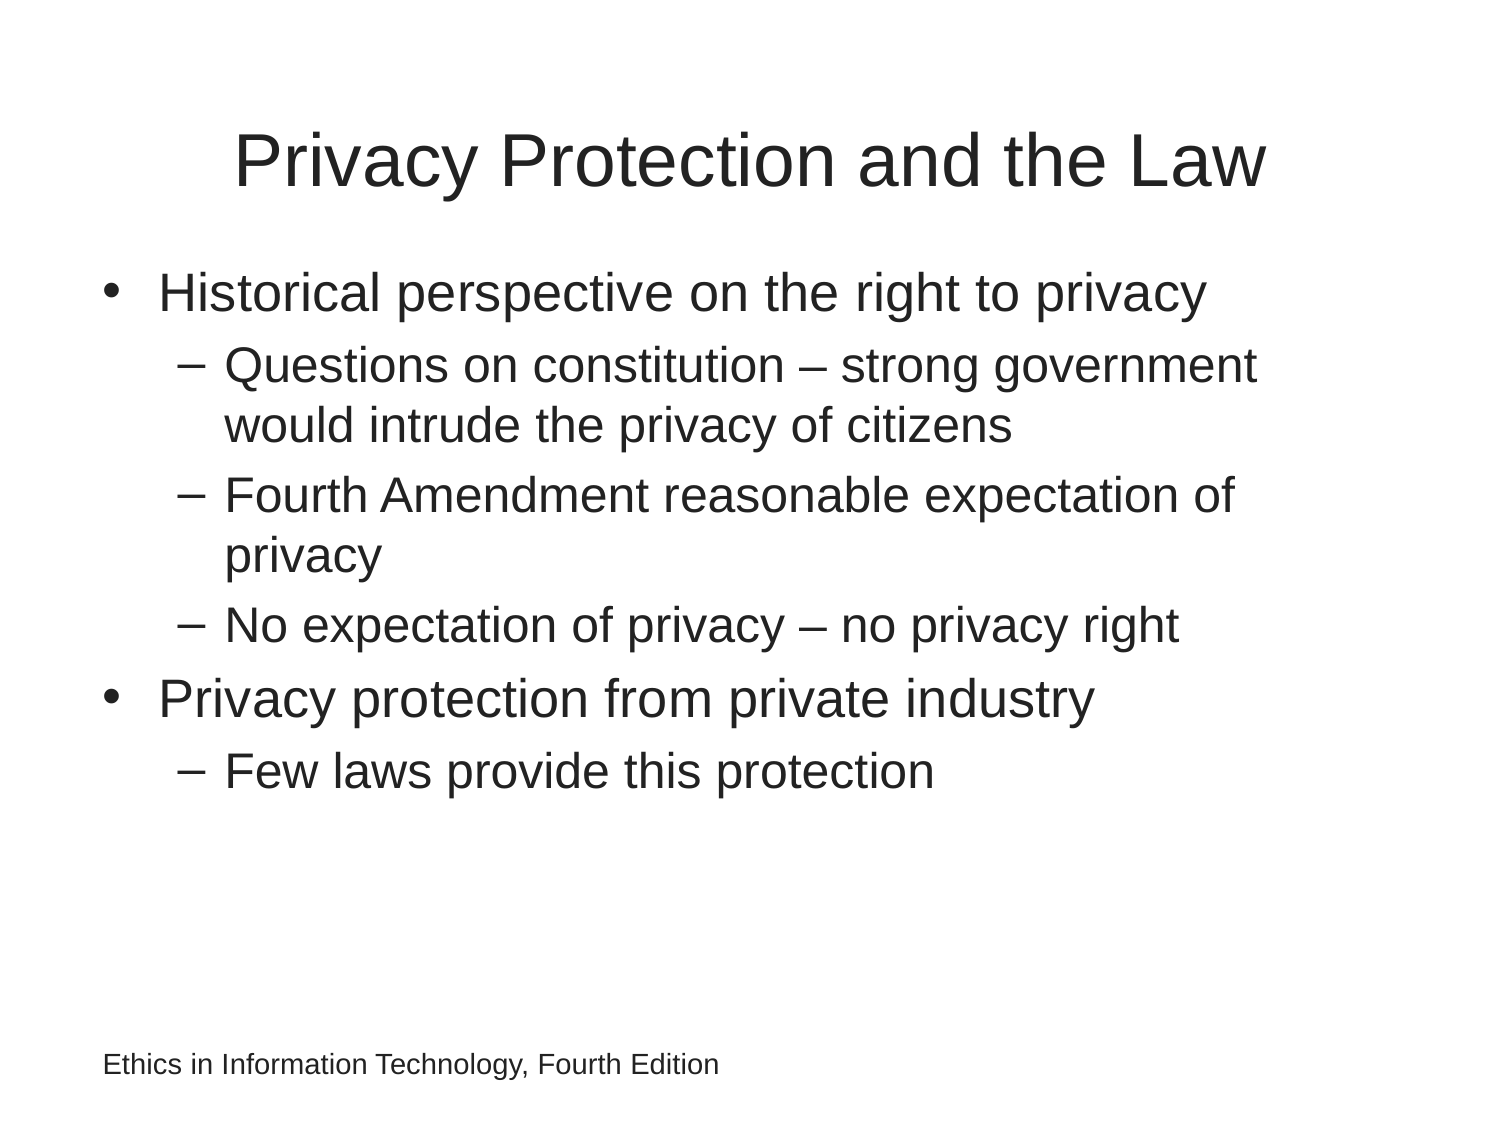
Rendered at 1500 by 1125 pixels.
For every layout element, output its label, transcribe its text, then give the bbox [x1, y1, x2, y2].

text_box Ethics in Information Technology, Fourth Edition [87, 1037, 1413, 1100]
title Privacy Protection and the Law [87, 62, 1413, 249]
list Historical perspective on the right to privacy Questions on constitution – strong government would intrude the privacy of citizens Fourth Amendment reasonable expectation of privacy No expectation of privacy – no privacy right Privacy protection from private industry Few laws provide this protection [87, 249, 1413, 1037]
